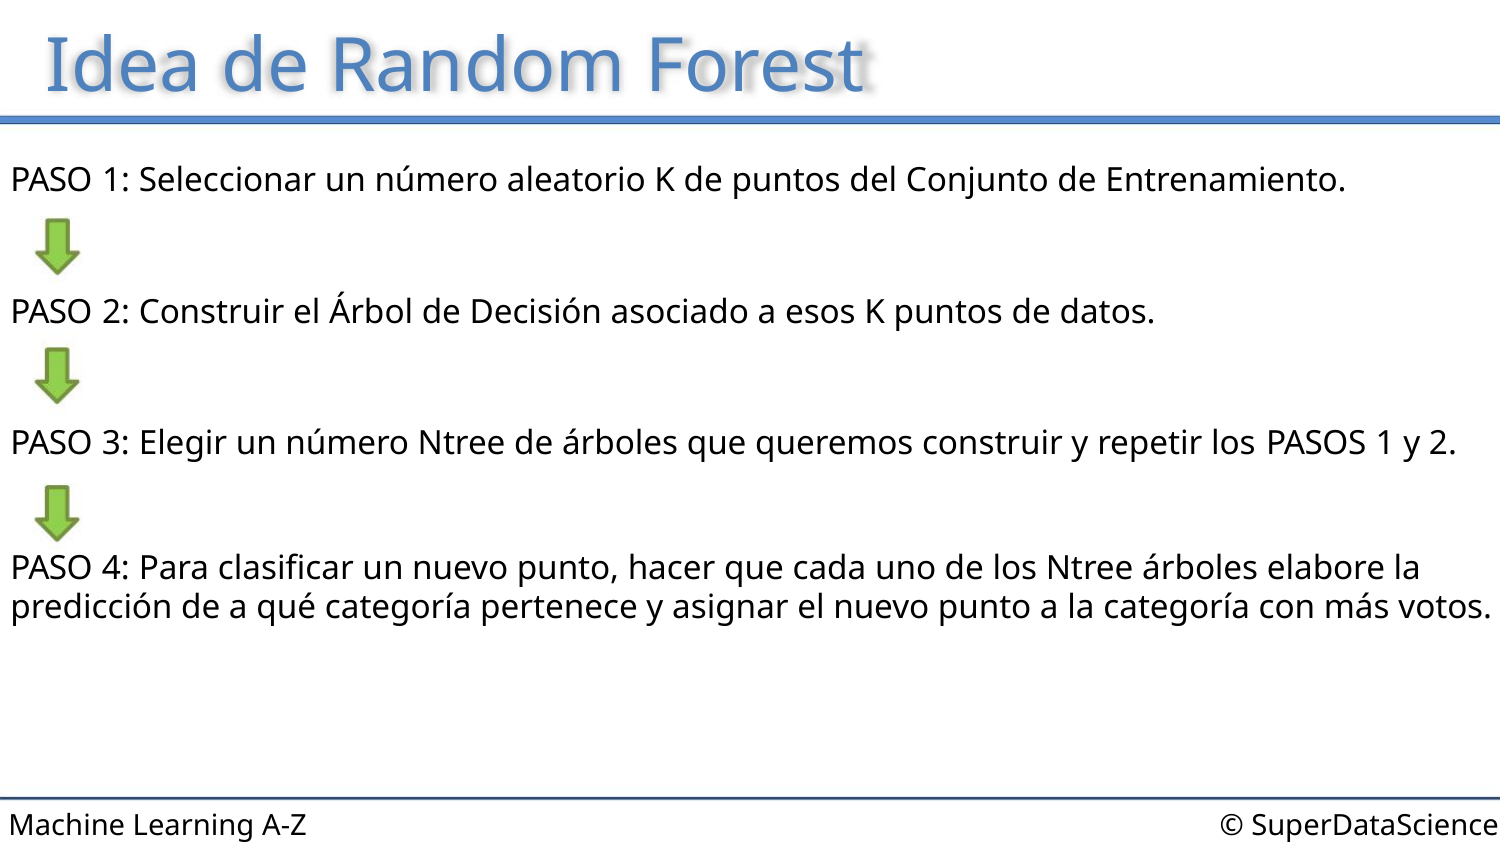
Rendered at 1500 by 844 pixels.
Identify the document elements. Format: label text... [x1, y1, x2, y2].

text_box Idea de Random Forest [45, 28, 1000, 108]
text_box PASO 2: Construir el Árbol de Decisión asociado a esos K puntos de datos. [10, 294, 1297, 330]
text_box PASO 1: Seleccionar un número aleatorio K de puntos del Conjunto de Entrenamiento. [10, 163, 1489, 199]
text_box © SuperDataScience [1219, 811, 1500, 842]
text_box [0, 0, 1500, 844]
text_box PASO 3: Elegir un número Ntree de árboles que queremos construir y repetir los PASOS 1 y 2. [10, 426, 1500, 461]
text_box PASO 4: Para clasificar un nuevo punto, hacer que cada uno de los Ntree árboles elabore la predicción de a qué categoría pertenece y asignar el nuevo punto a la categoría con más votos. [10, 551, 1500, 626]
text_box Machine Learning A-Z [8, 810, 338, 842]
